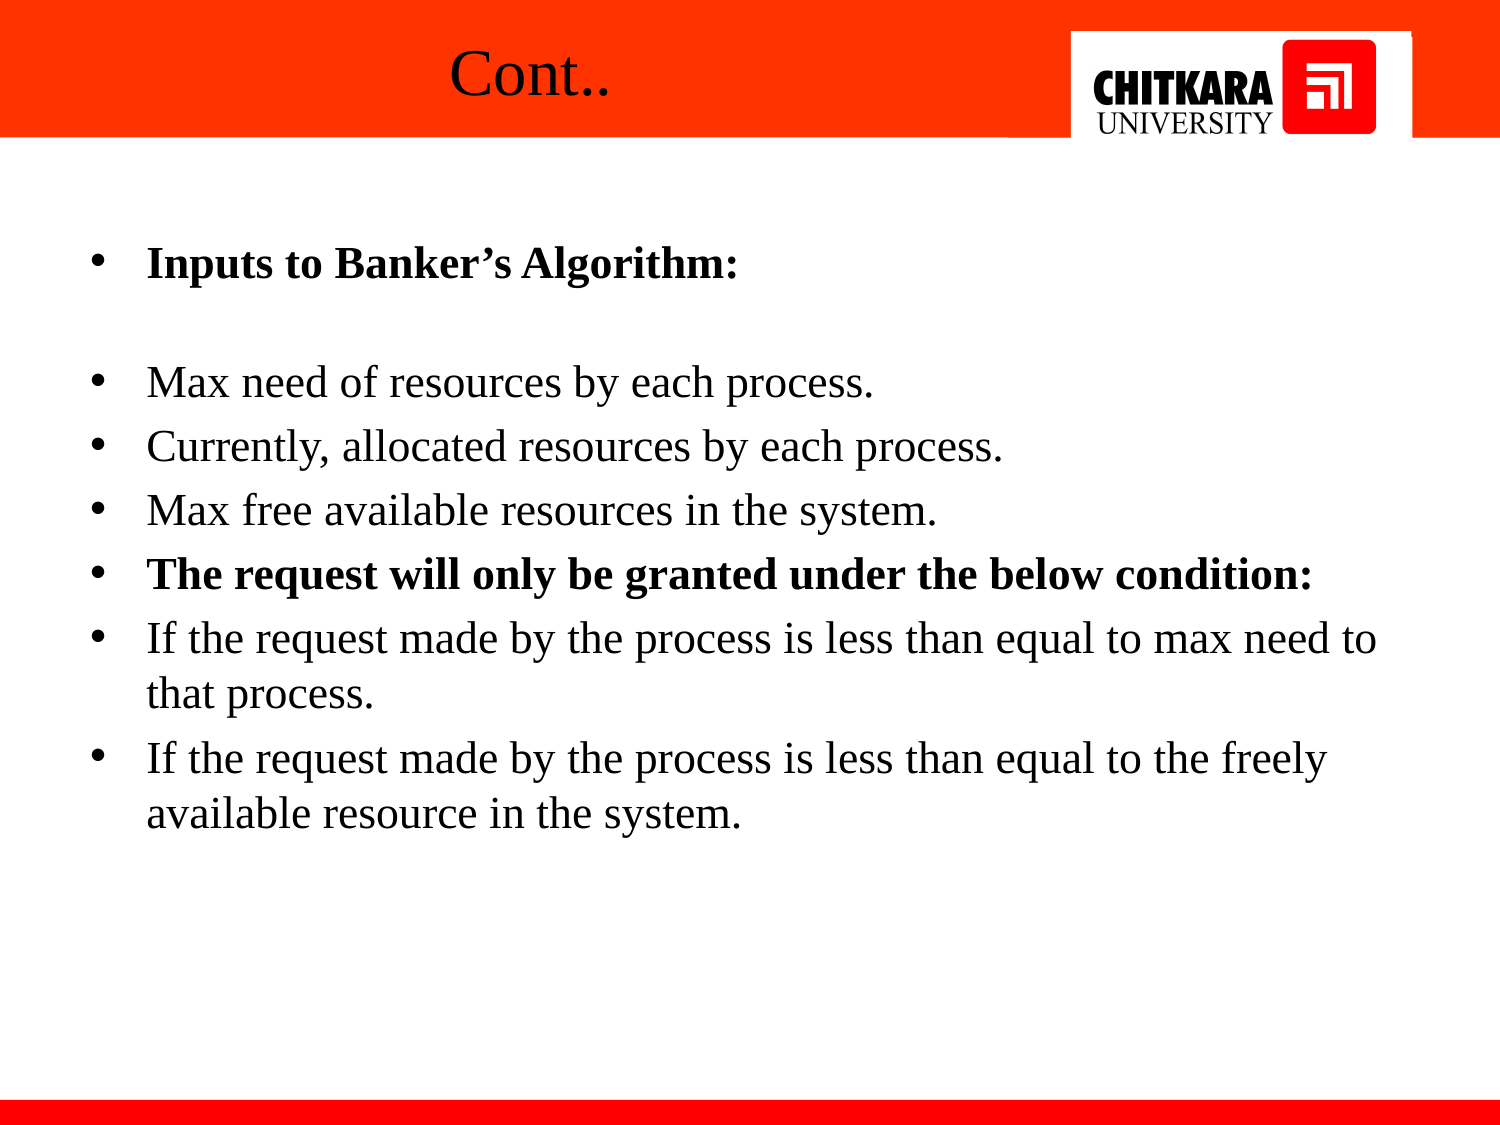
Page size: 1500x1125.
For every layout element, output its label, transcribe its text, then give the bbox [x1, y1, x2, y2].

picture [1074, 37, 1391, 138]
list Inputs to Banker’s Algorithm: Max need of resources by each process. Currently, allocated resources by each process. Max free available resources in the system. The request will only be granted under the below condition: If the request made by the process is less than equal to max need to that process. If the request made by the process is less than equal to the freely available resource in the system. [74, 224, 1426, 968]
title Cont.. [0, 0, 1063, 138]
